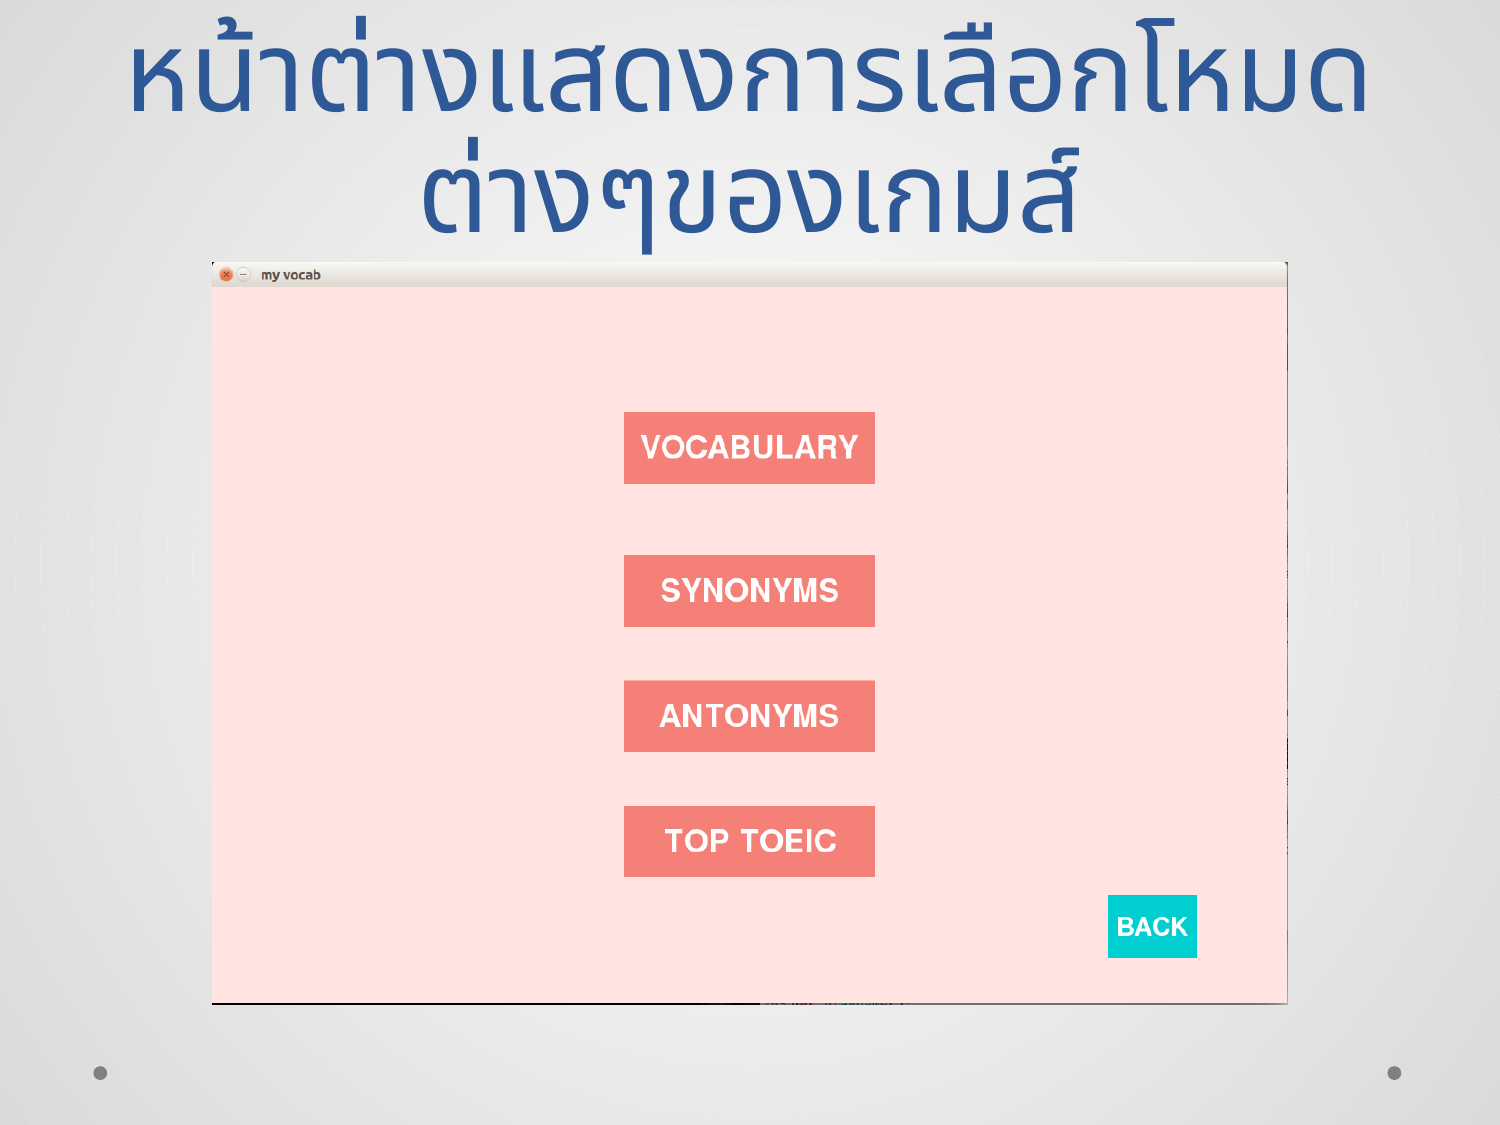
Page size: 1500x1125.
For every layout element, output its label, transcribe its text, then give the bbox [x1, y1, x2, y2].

title หน้าต่างแสดงการเลือกโหมดต่างๆของเกมส์ [75, 0, 1425, 263]
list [212, 262, 1288, 1006]
